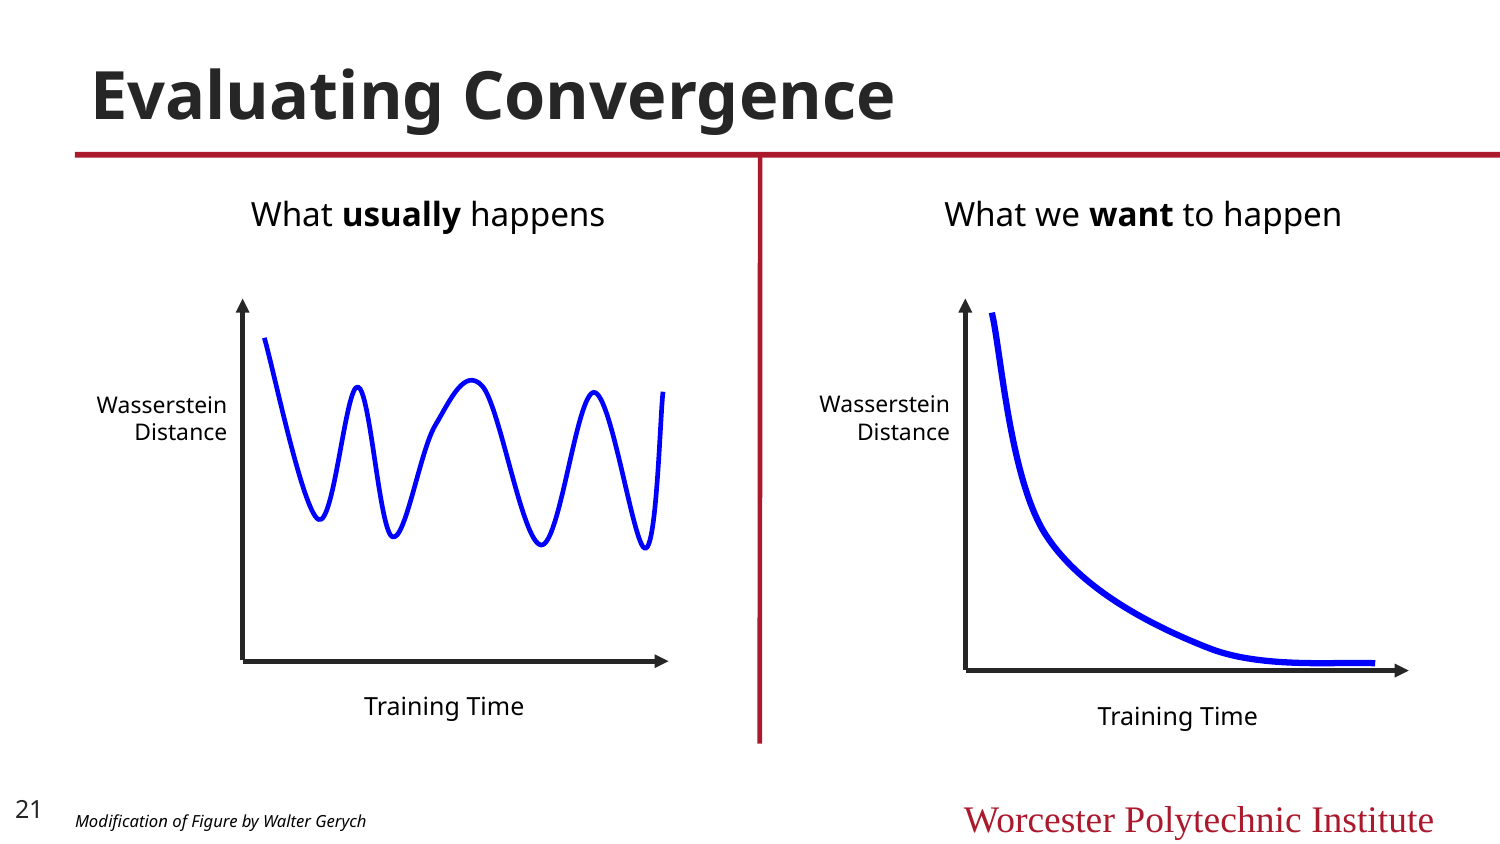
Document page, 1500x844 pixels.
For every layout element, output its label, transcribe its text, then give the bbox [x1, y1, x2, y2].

text_box [279, 670, 647, 720]
text_box What we want to happen [813, 177, 1474, 248]
text_box [991, 312, 1376, 664]
text_box Training Time [1055, 685, 1301, 746]
text_box Modification of Figure by Walter Gerych [59, 800, 534, 841]
text_box Training Time [328, 675, 561, 736]
text_box Wasserstein Distance [766, 374, 960, 460]
text_box Wasserstein Distance [55, 375, 238, 461]
text_box What usually happens [185, 177, 671, 248]
title Evaluating Convergence [75, 42, 1425, 141]
slide_number ‹#› [0, 785, 75, 835]
text_box [264, 337, 664, 549]
